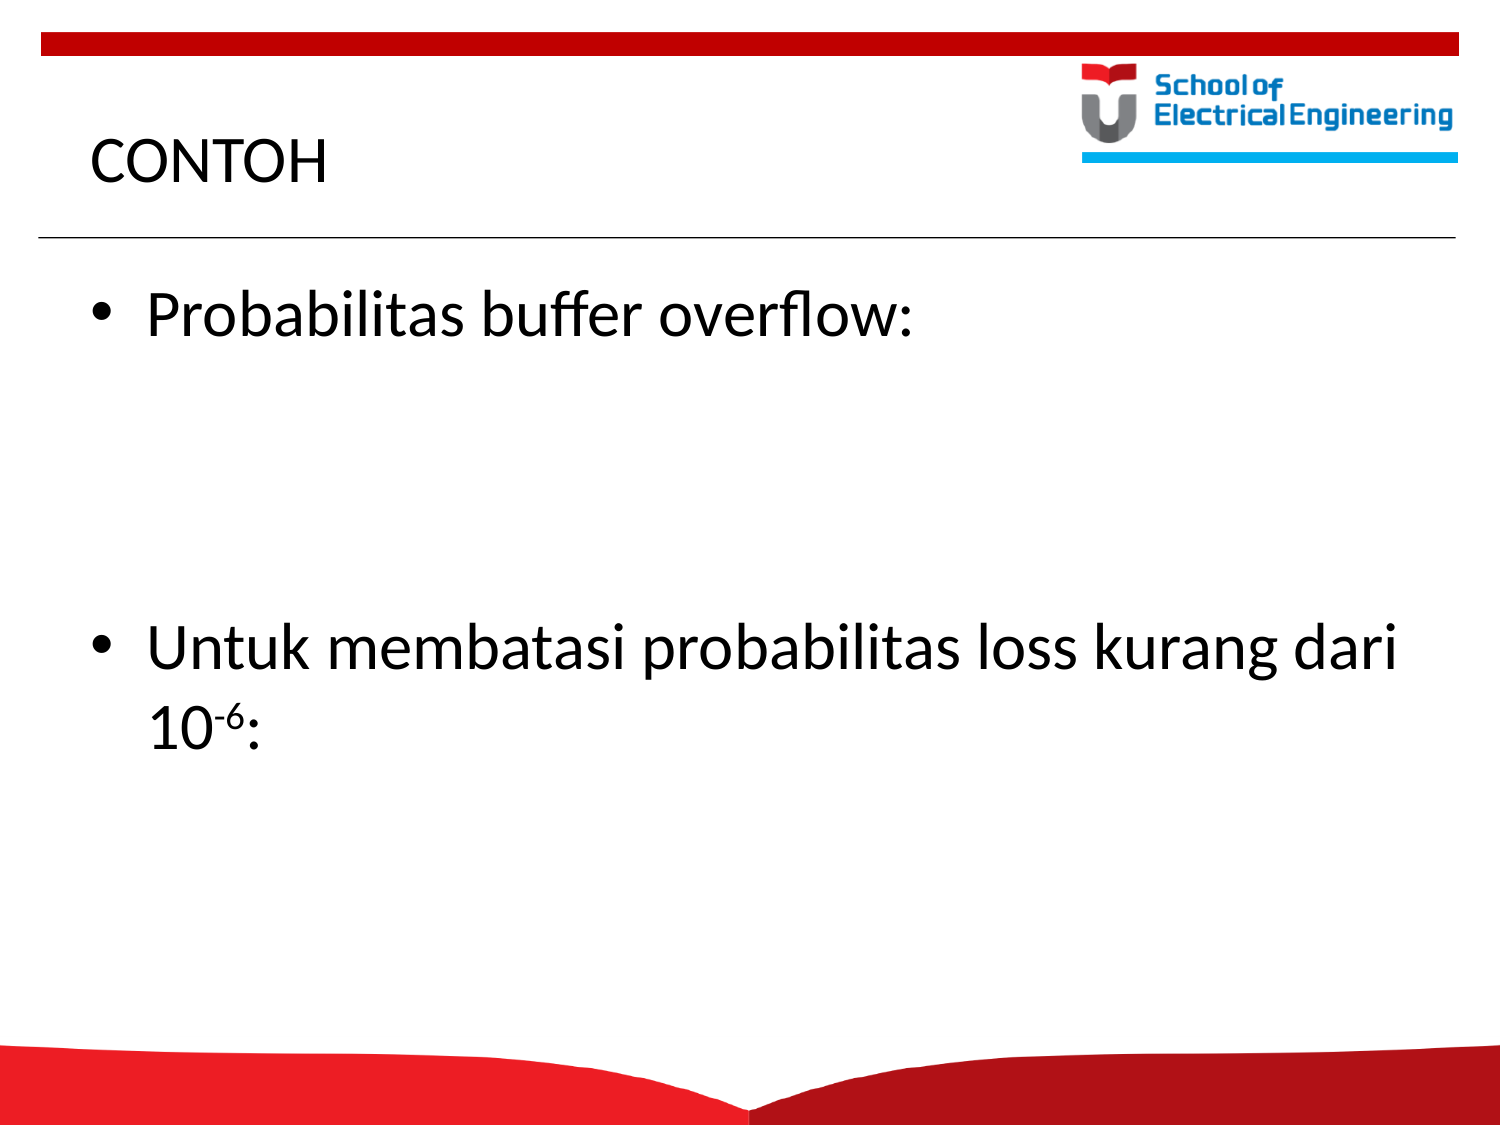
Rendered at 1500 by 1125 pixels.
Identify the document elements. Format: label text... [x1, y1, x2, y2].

picture [1073, 63, 1458, 163]
list Probabilitas buffer overflow: Untuk membatasi probabilitas loss kurang dari 10-6: [75, 262, 1425, 1035]
picture [0, 1036, 1500, 1125]
title CONTOH [75, 78, 1074, 233]
